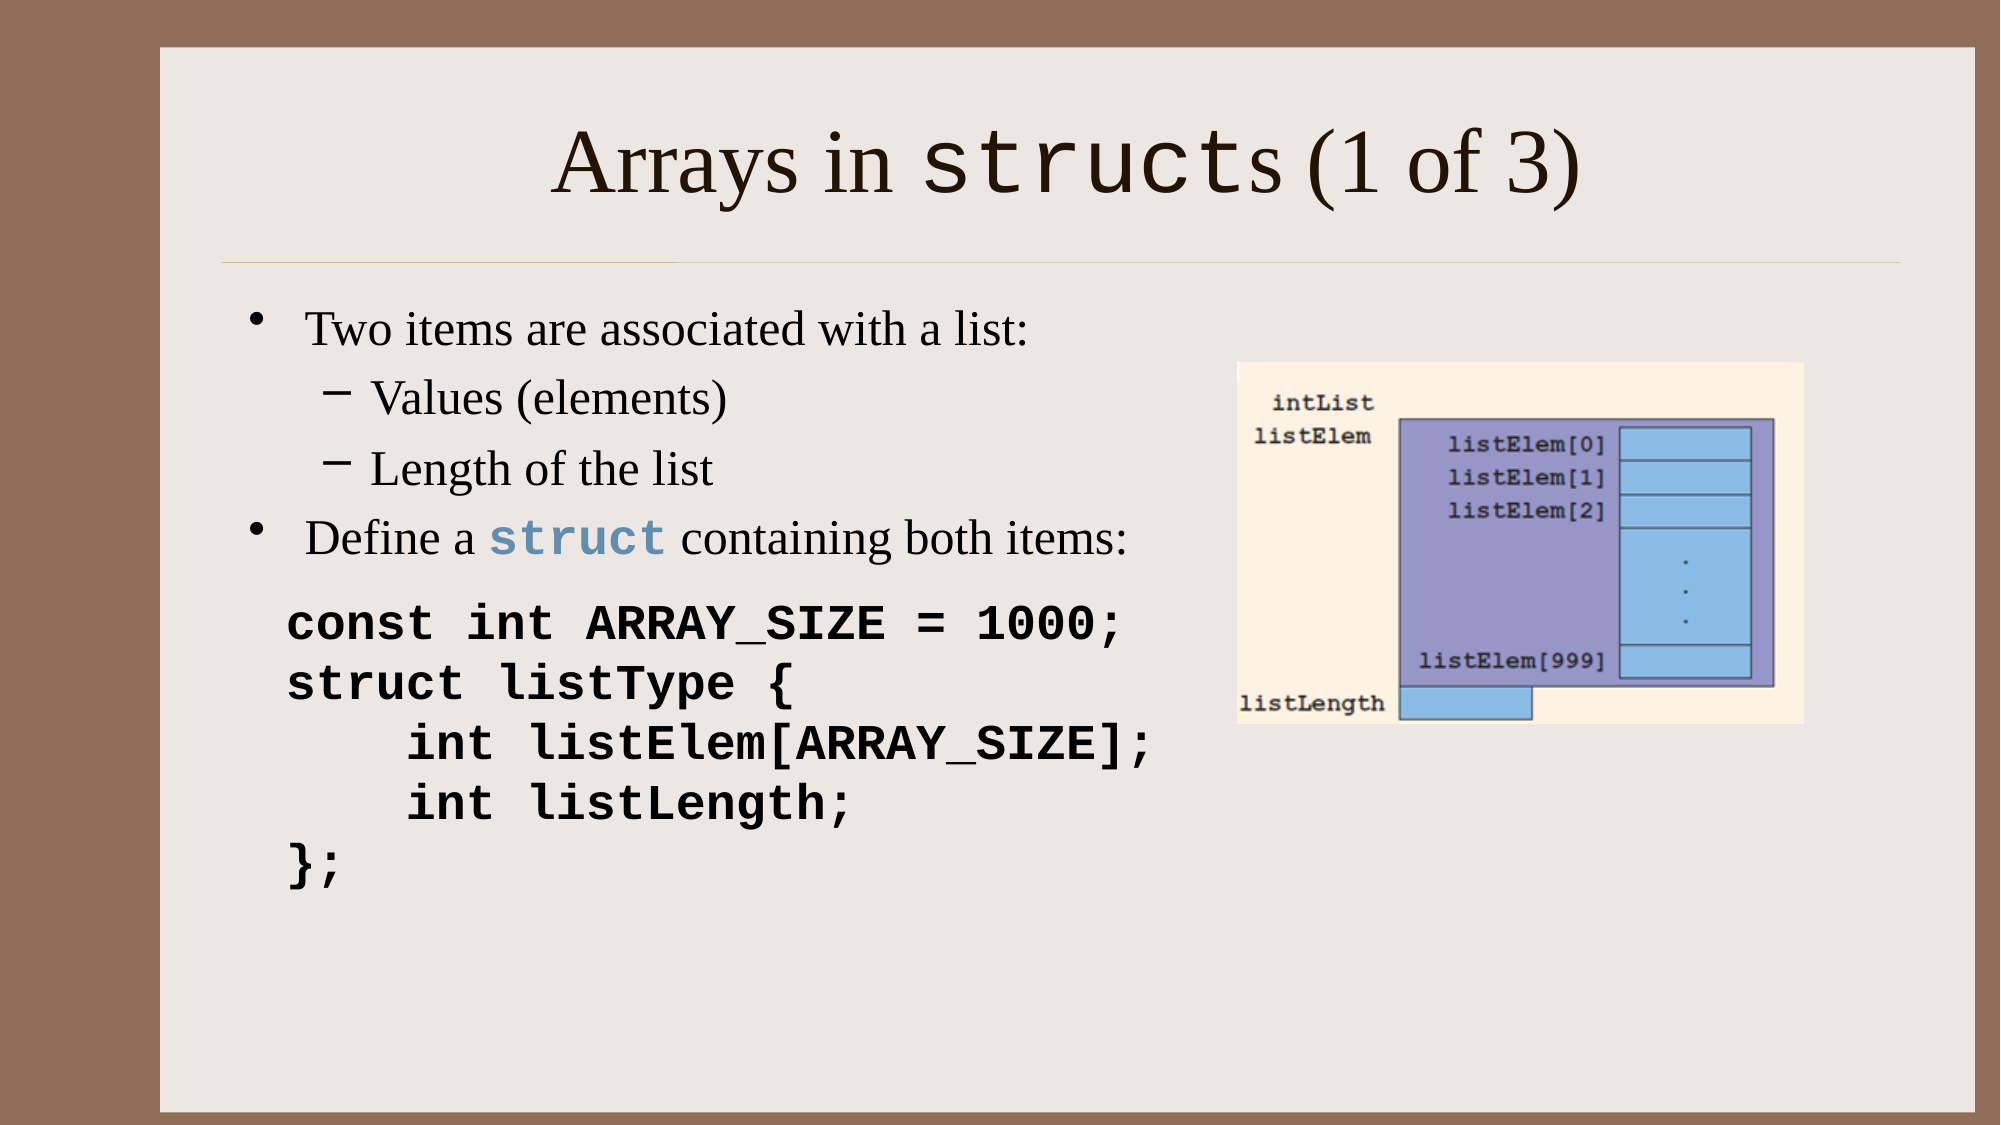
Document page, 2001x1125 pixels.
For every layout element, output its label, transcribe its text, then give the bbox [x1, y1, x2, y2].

picture [1237, 362, 1804, 724]
title Arrays in structs (1 of 3) [233, 62, 1900, 250]
list Two items are associated with a list: Values (elements) Length of the list Define a struct containing both items: const int ARRAY_SIZE = 1000; struct listType { int listElem[ARRAY_SIZE]; int listLength; }; [233, 287, 1900, 963]
